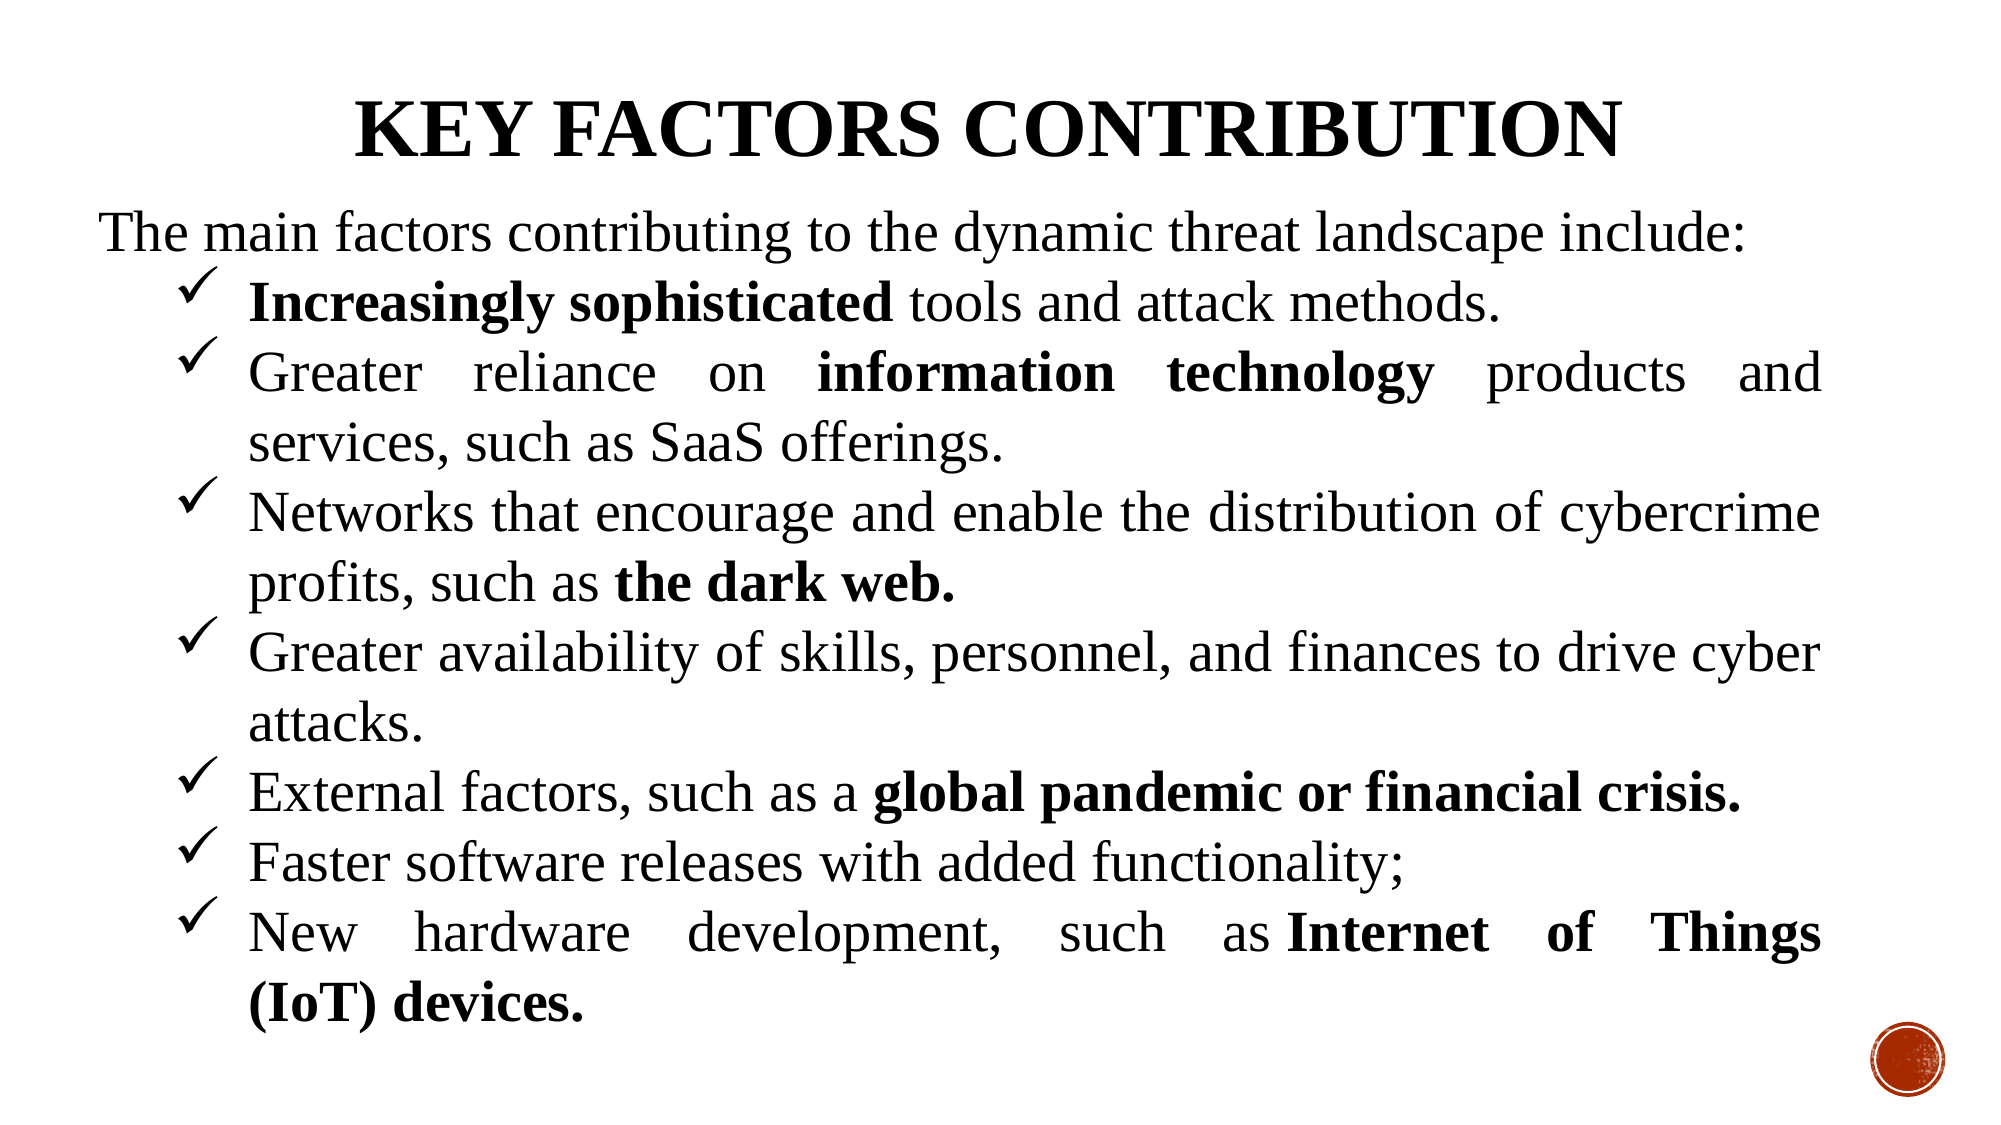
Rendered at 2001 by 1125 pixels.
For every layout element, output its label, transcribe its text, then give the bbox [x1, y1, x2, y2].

title Key factors contribution [123, 23, 1877, 236]
text_box The main factors contributing to the dynamic threat landscape include: Increasingly sophisticated tools and attack methods. Greater reliance on information technology products and services, such as SaaS offerings. Networks that encourage and enable the distribution of cybercrime profits, such as the dark web. Greater availability of skills, personnel, and finances to drive cyber attacks. External factors, such as a global pandemic or financial crisis. Faster software releases with added functionality; New hardware development, such as Internet of Things (IoT) devices. [83, 185, 1838, 1040]
